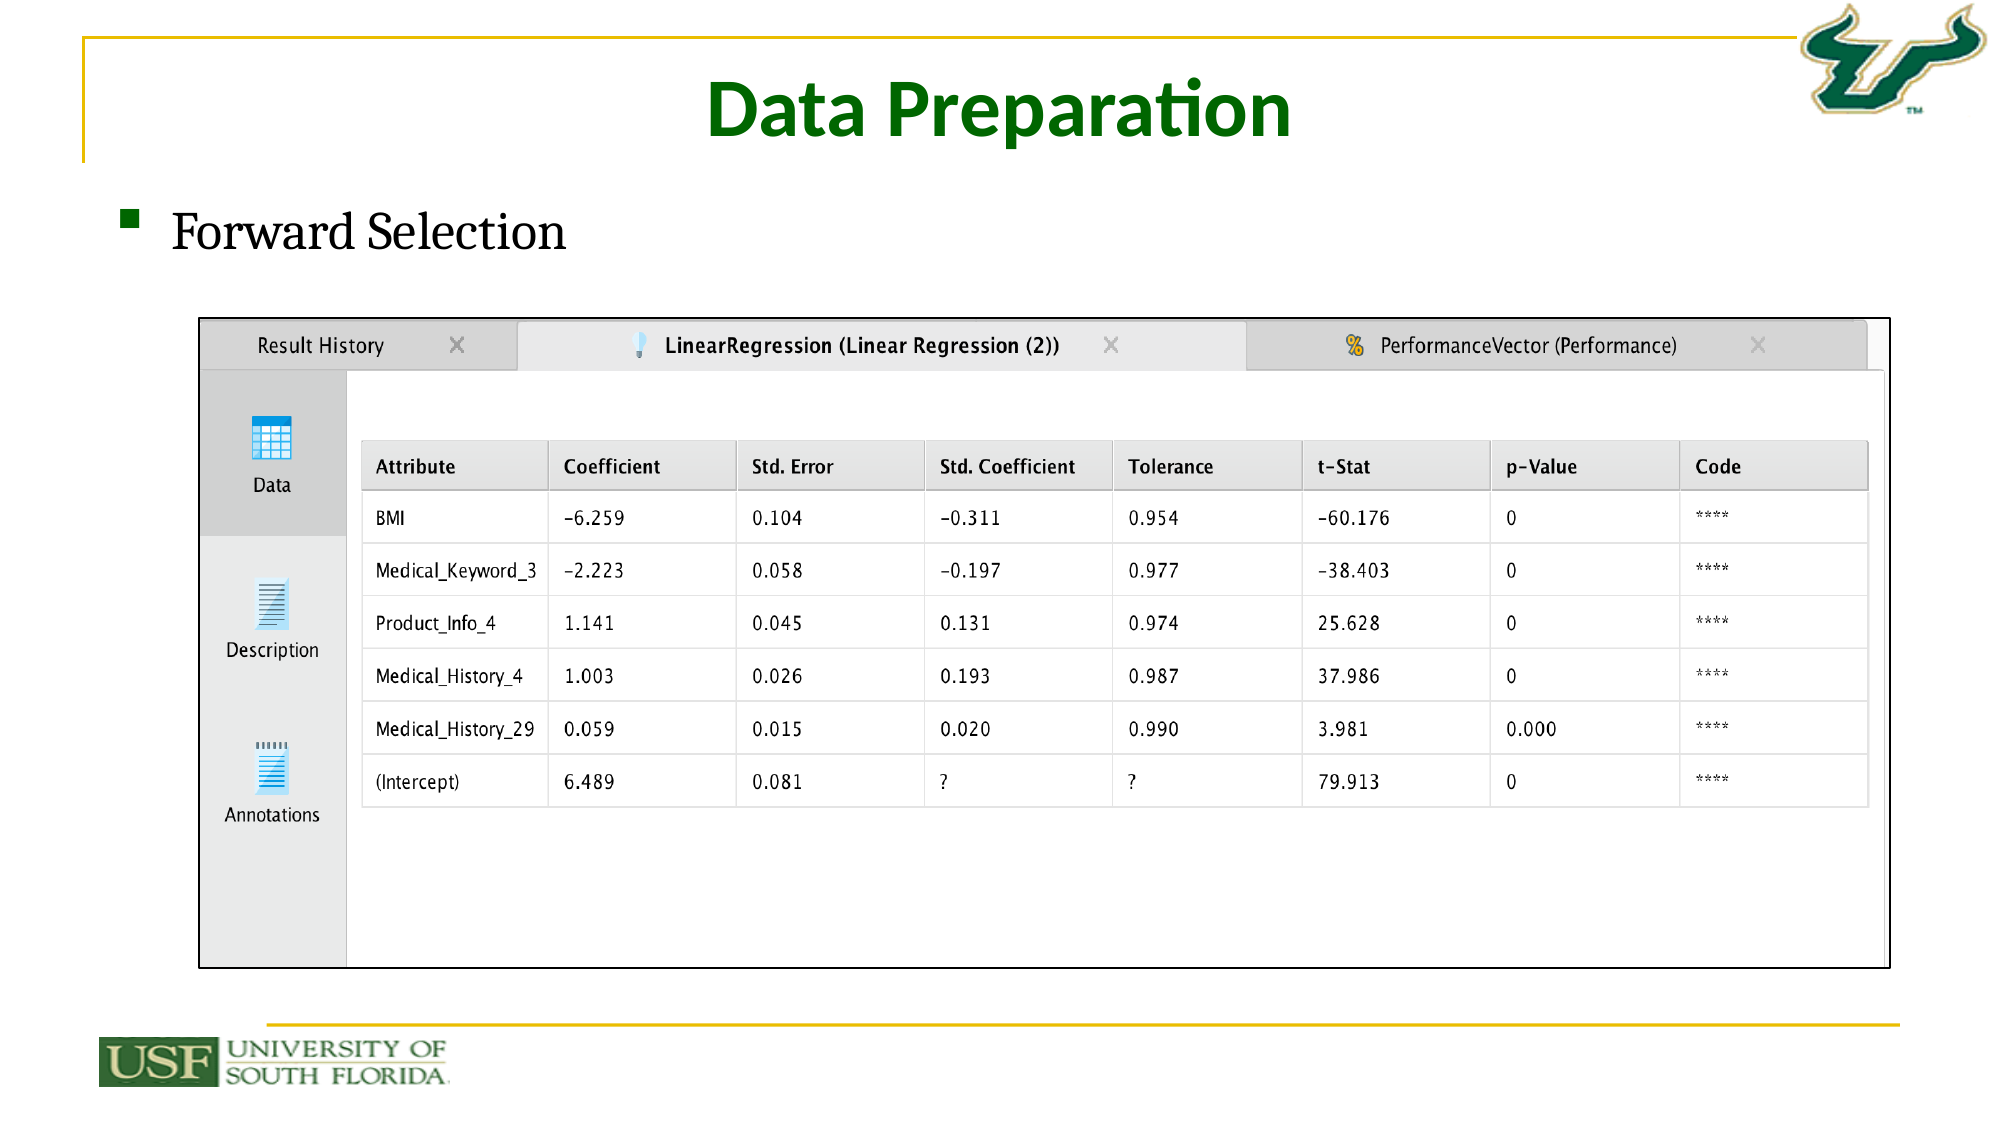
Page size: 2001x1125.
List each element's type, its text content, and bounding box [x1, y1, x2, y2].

picture [199, 318, 1889, 968]
title Data Preparation [99, 45, 1901, 176]
picture [1797, 0, 2000, 119]
list Forward Selection [99, 187, 1901, 1006]
picture [99, 1037, 450, 1087]
